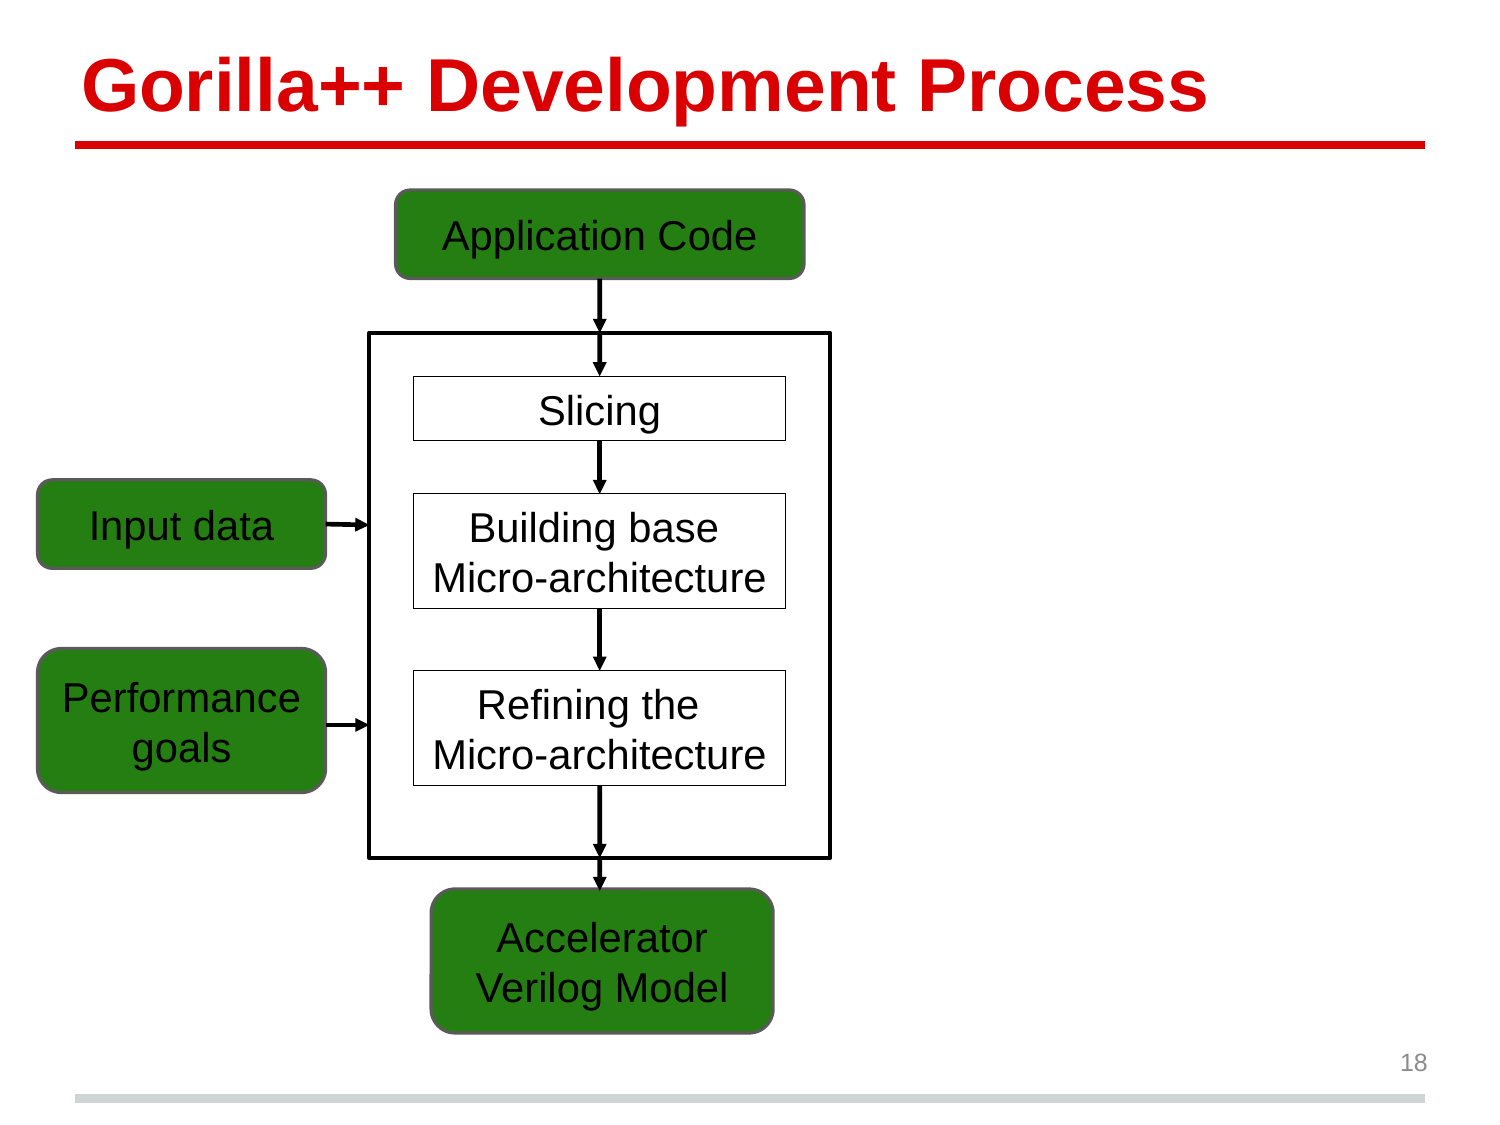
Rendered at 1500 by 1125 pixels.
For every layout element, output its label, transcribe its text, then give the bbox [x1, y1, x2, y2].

slide_number 18 [1105, 1031, 1443, 1092]
text_box Accelerator Verilog Model [431, 888, 774, 1034]
text_box Building base Micro-architecture [413, 493, 786, 609]
text_box [367, 331, 597, 860]
text_box Refining the Micro-architecture [413, 670, 786, 786]
text_box Application Code [395, 189, 805, 279]
text_box Slicing [413, 376, 786, 441]
text_box [602, 331, 832, 860]
text_box Performance goals [37, 648, 326, 793]
title Gorilla++ Development Process [28, 26, 1479, 142]
text_box Input data [37, 479, 326, 569]
